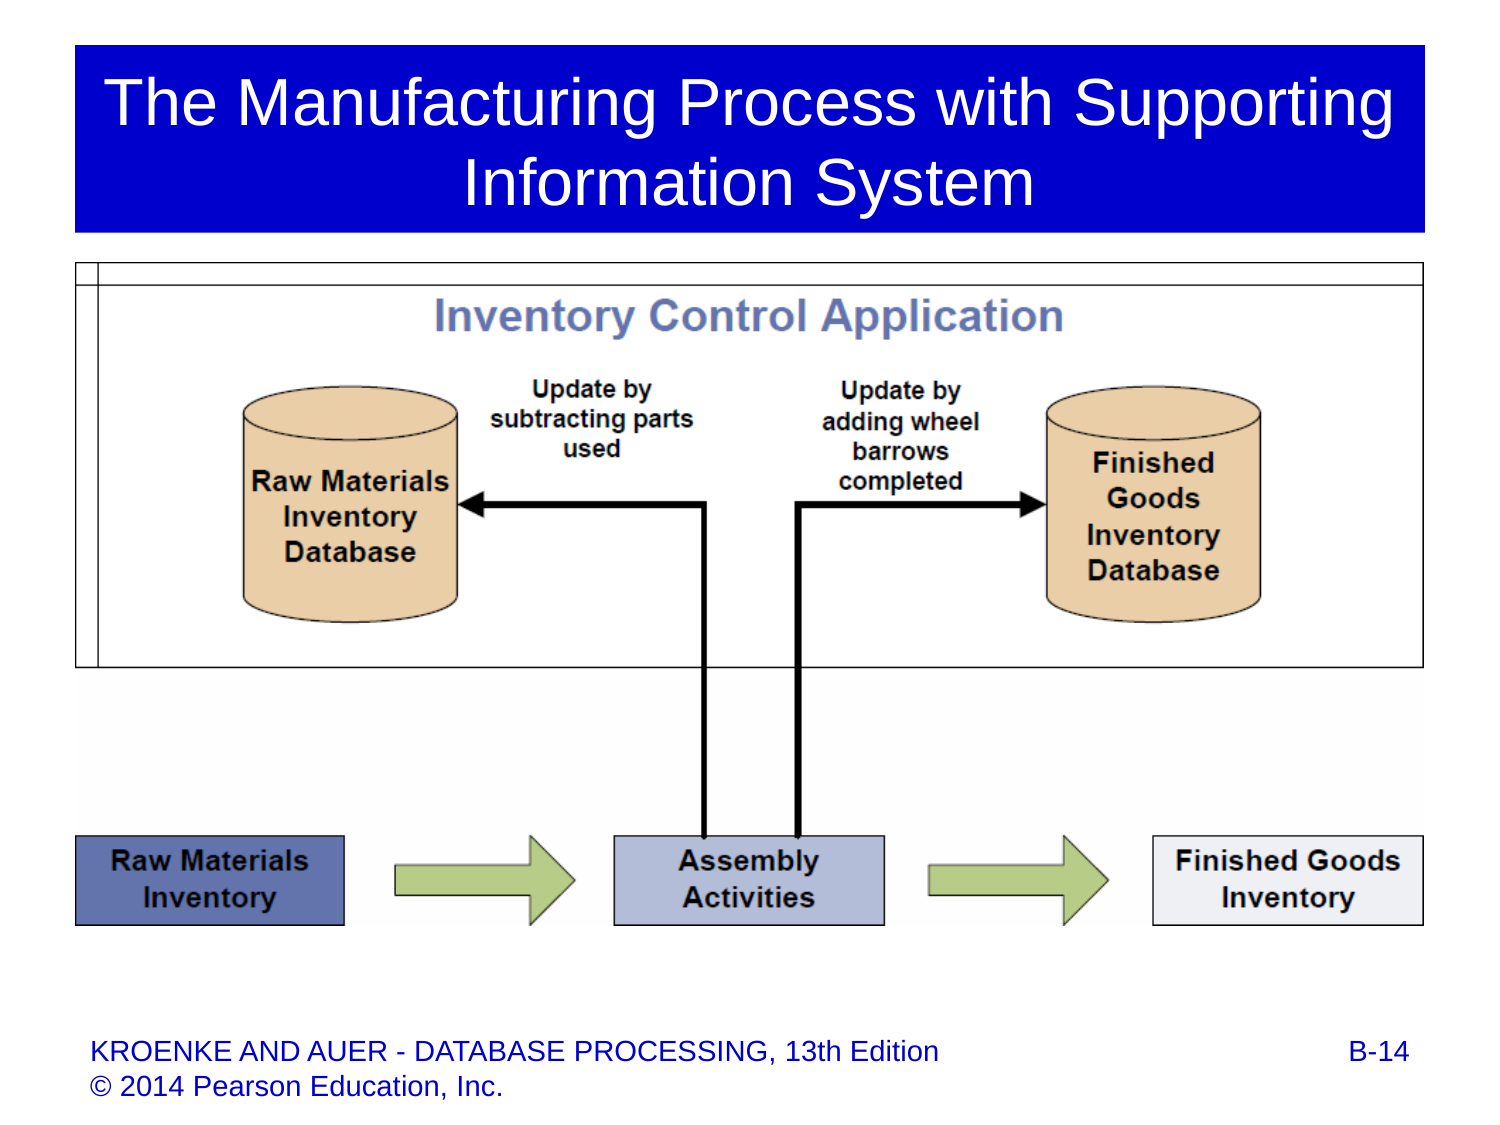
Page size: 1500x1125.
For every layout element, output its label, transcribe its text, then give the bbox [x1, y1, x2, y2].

slide_number B-14 [1074, 1024, 1426, 1103]
title The Manufacturing Process with Supporting Information System [75, 45, 1425, 233]
picture [74, 262, 1425, 926]
footer KROENKE AND AUER - DATABASE PROCESSING, 13th Edition © 2014 Pearson Education, Inc. [74, 1024, 963, 1104]
